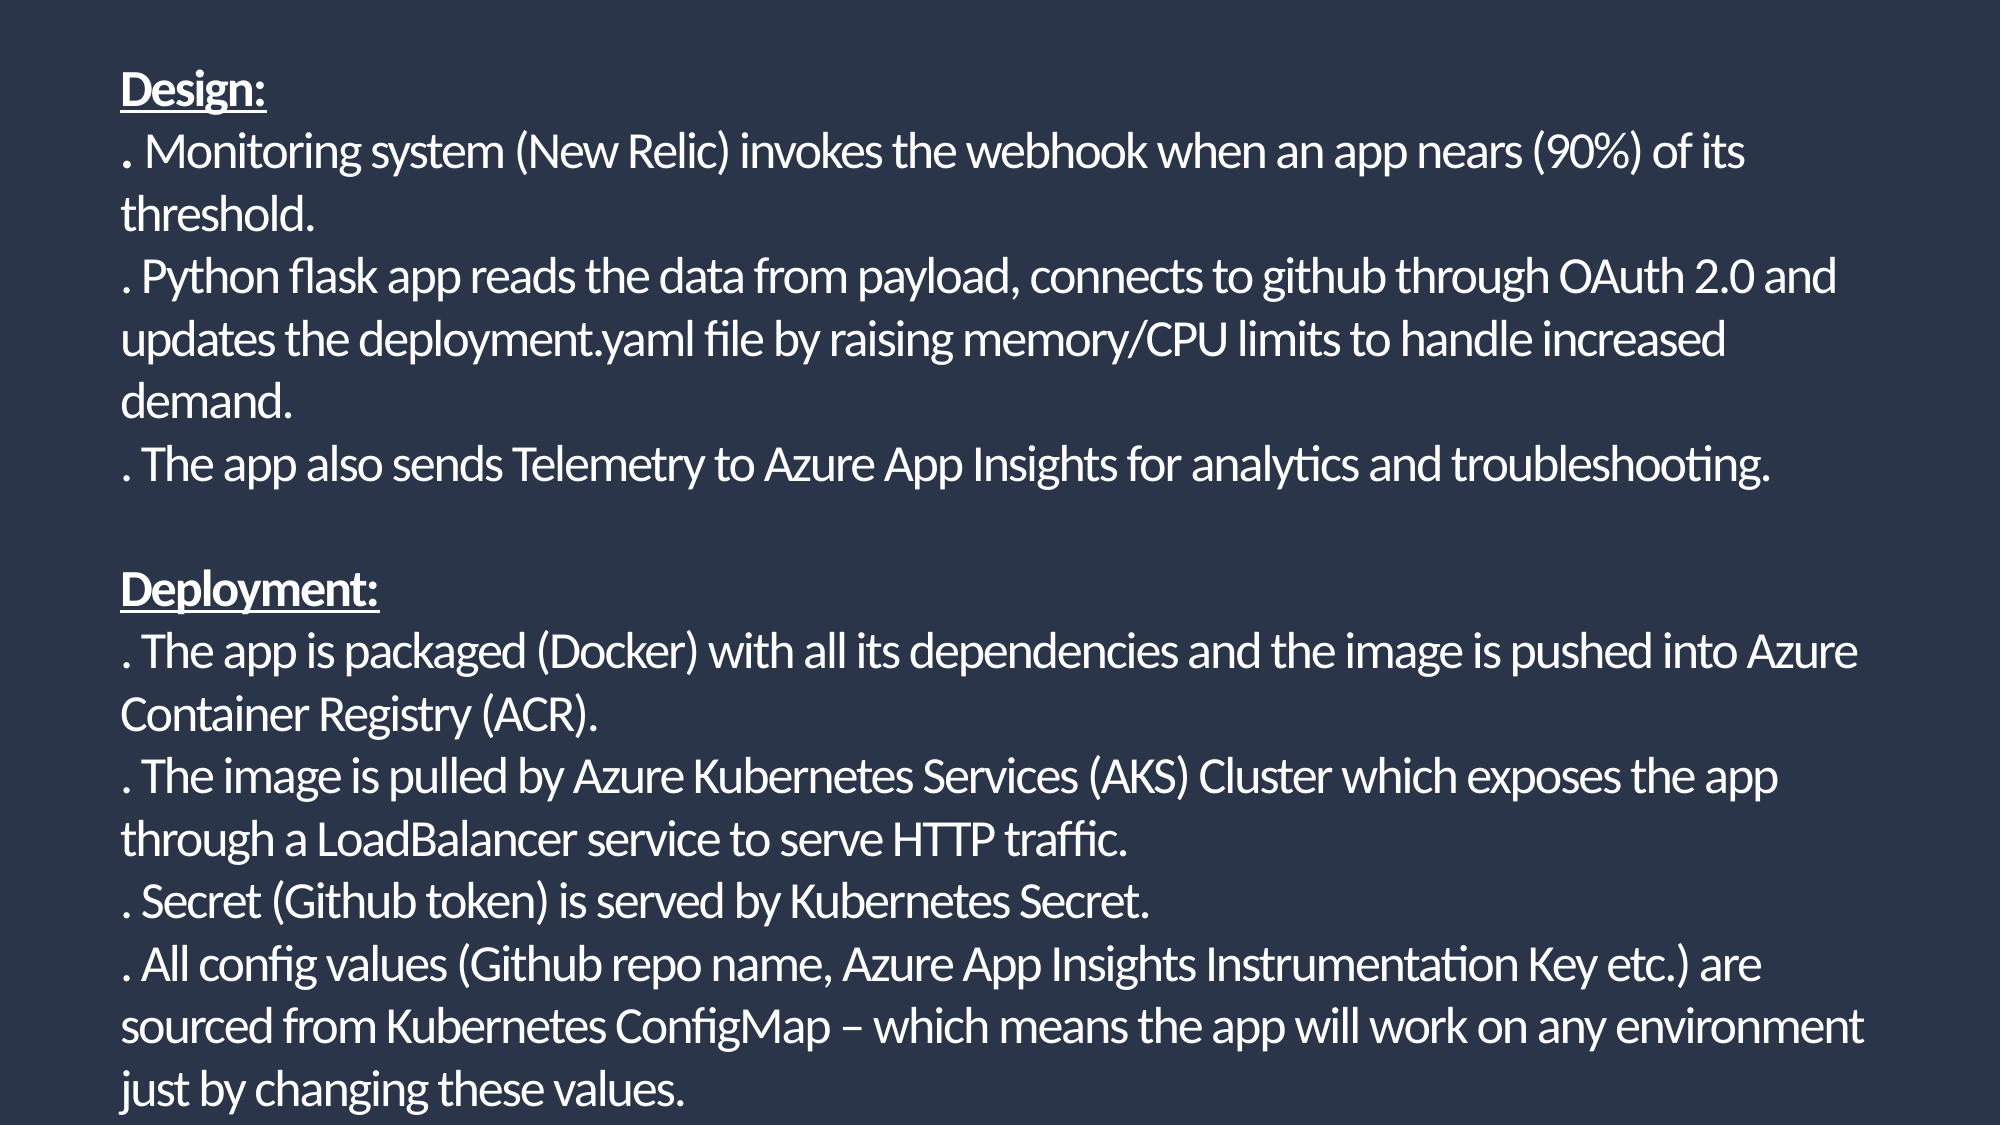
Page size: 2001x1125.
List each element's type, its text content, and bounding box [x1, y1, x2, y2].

title Design: . Monitoring system (New Relic) invokes the webhook when an app nears (90%) of its threshold. . Python flask app reads the data from payload, connects to github through OAuth 2.0 and updates the deployment.yaml file by raising memory/CPU limits to handle increased demand. . The app also sends Telemetry to Azure App Insights for analytics and troubleshooting. Deployment: . The app is packaged (Docker) with all its dependencies and the image is pushed into Azure Container Registry (ACR). . The image is pulled by Azure Kubernetes Services (AKS) Cluster which exposes the app through a LoadBalancer service to serve HTTP traffic. . Secret (Github token) is served by Kubernetes Secret. . All config values (Github repo name, Azure App Insights Instrumentation Key etc.) are sourced from Kubernetes ConfigMap – which means the app will work on any environment just by changing these values. [119, 41, 1881, 1005]
